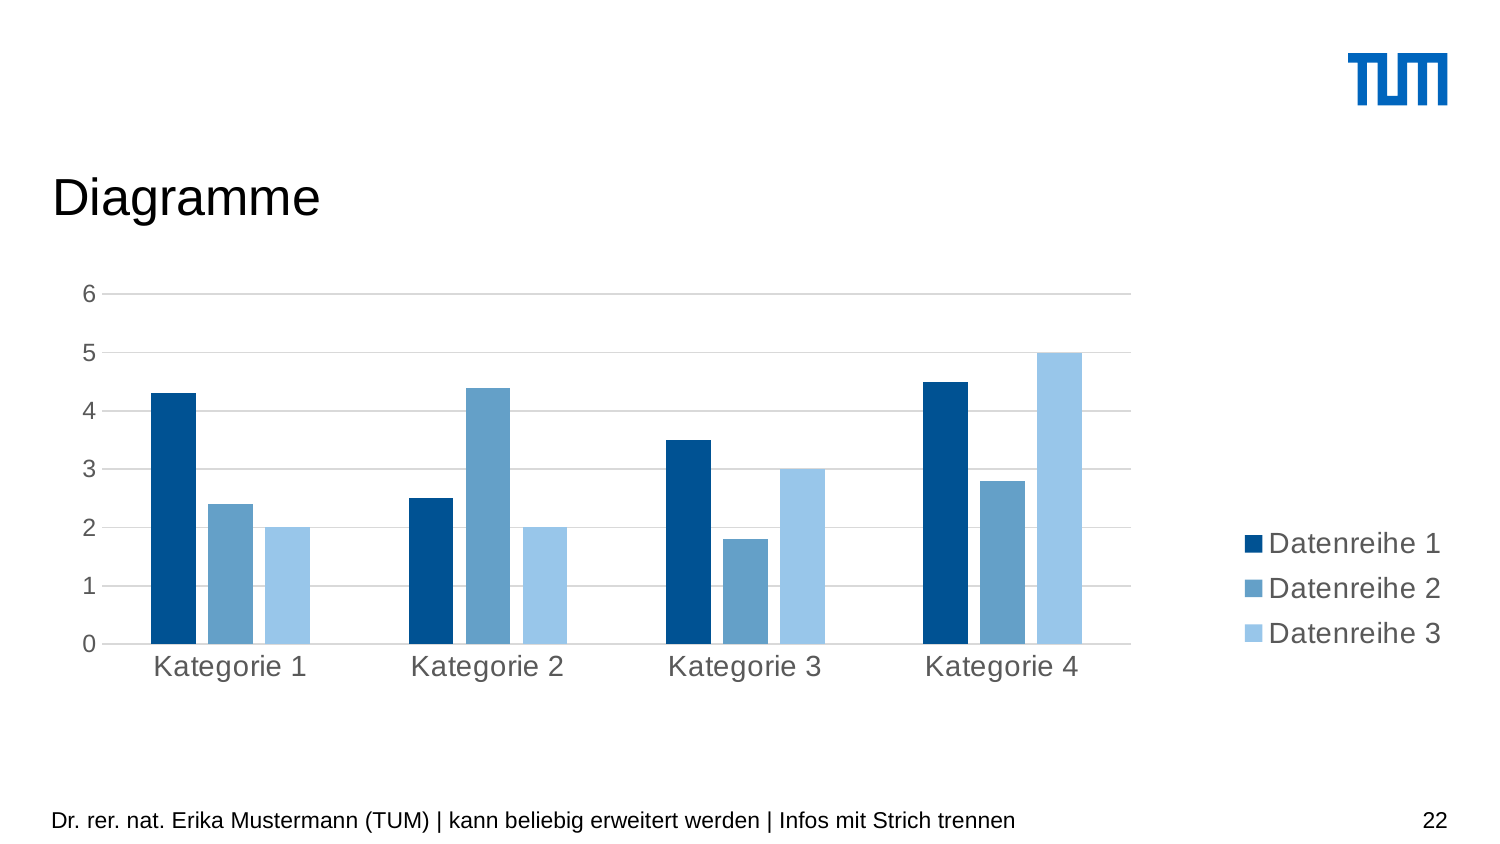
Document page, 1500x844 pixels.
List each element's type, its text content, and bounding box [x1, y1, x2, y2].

chart [51, 269, 1480, 763]
footer Dr. rer. nat. Erika Mustermann (TUM) | kann beliebig erweitert werden | Infos mit Strich trennen [51, 796, 1112, 842]
slide_number 22 [1112, 796, 1448, 842]
title Diagramme [52, 159, 1449, 227]
